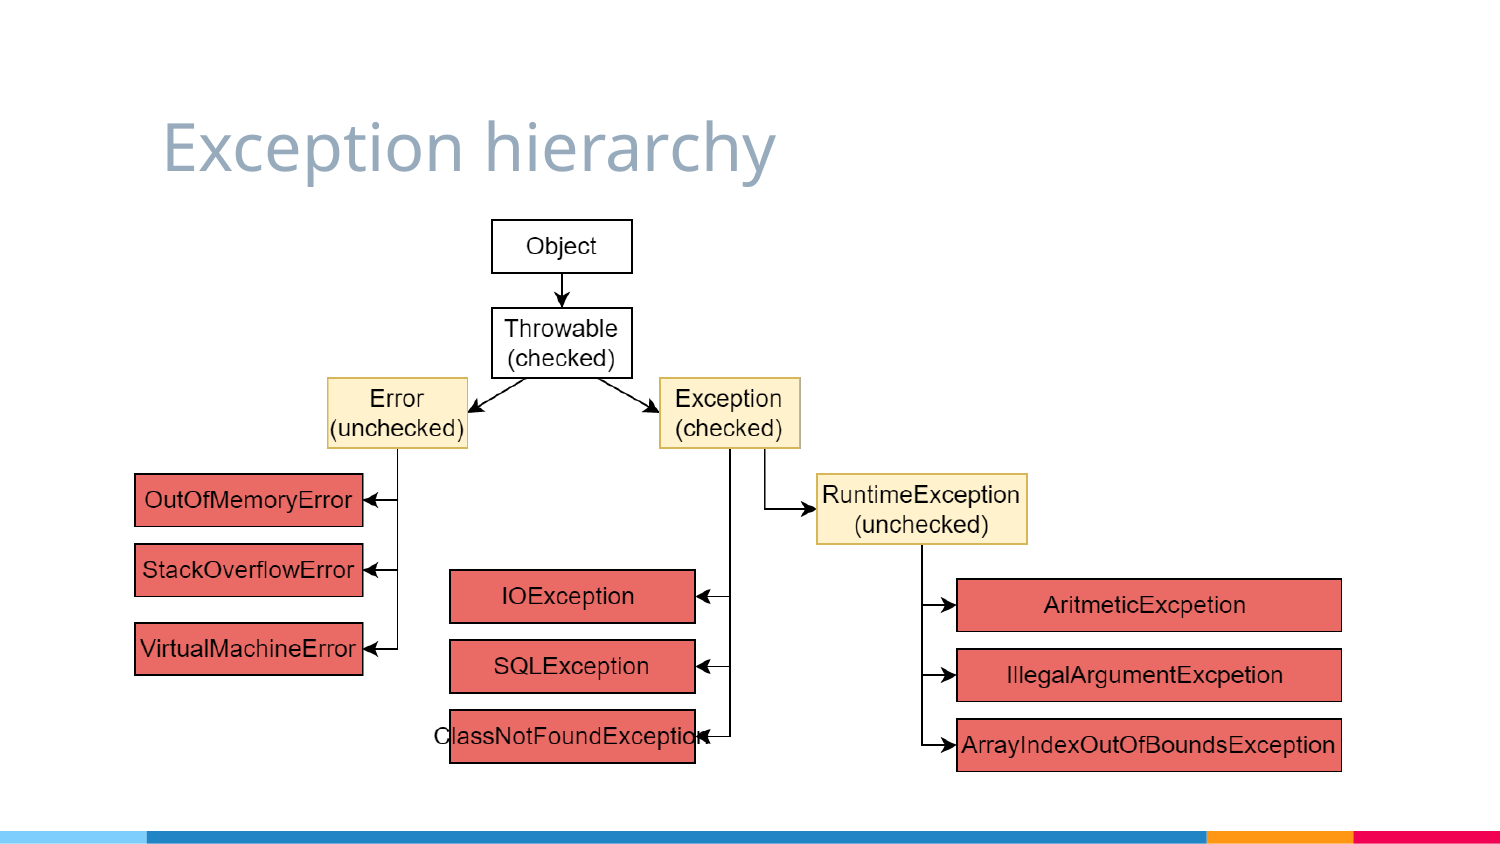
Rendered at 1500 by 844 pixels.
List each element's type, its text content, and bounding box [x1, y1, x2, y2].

title Exception hierarchy [146, 58, 1207, 200]
picture [134, 219, 1342, 772]
